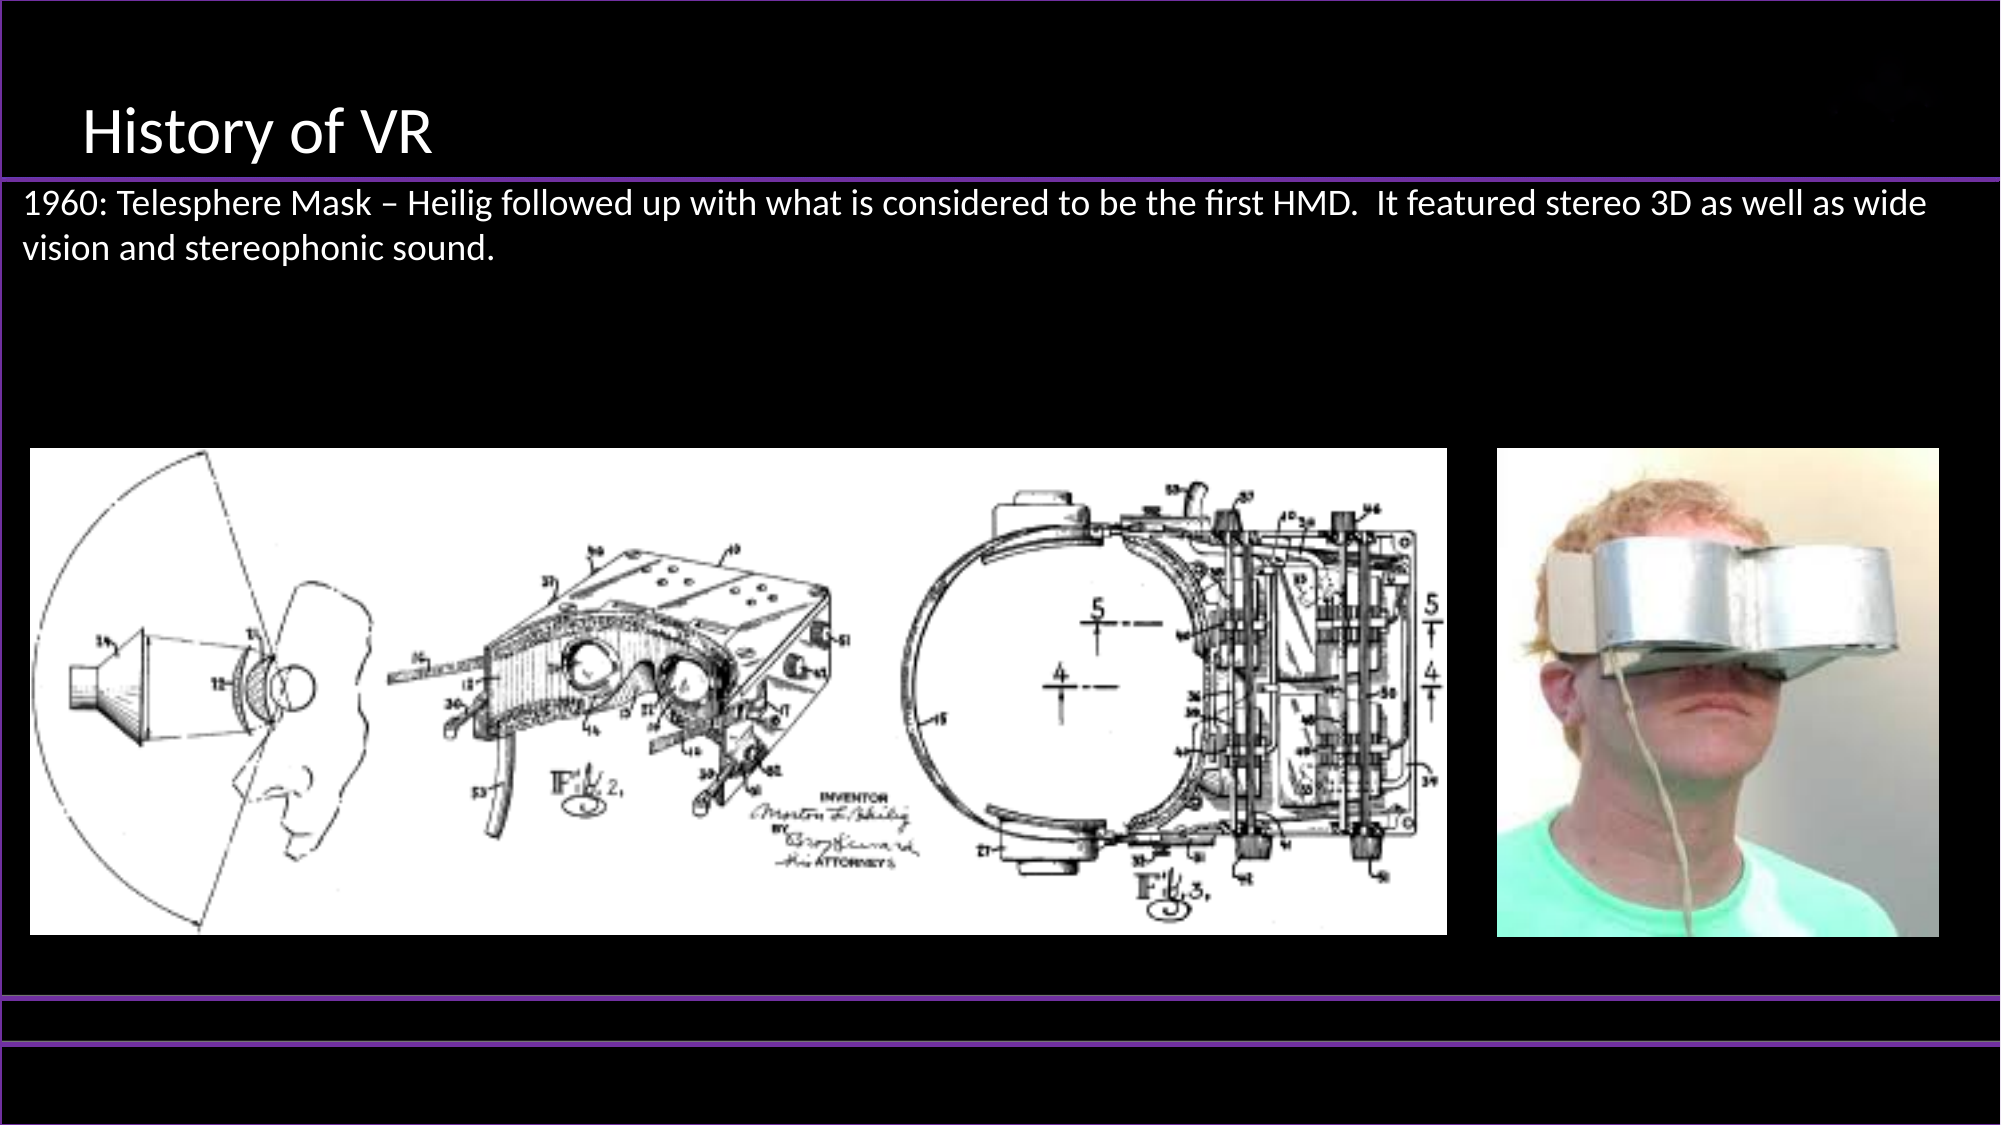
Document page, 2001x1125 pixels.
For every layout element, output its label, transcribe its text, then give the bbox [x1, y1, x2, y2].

text_box 1960: Telesphere Mask – Heilig followed up with what is considered to be the first HMD. It featured stereo 3D as well as wide vision and stereophonic sound. [7, 170, 1993, 298]
text_box History of VR [67, 39, 1814, 170]
picture [0, 0, 2001, 1125]
